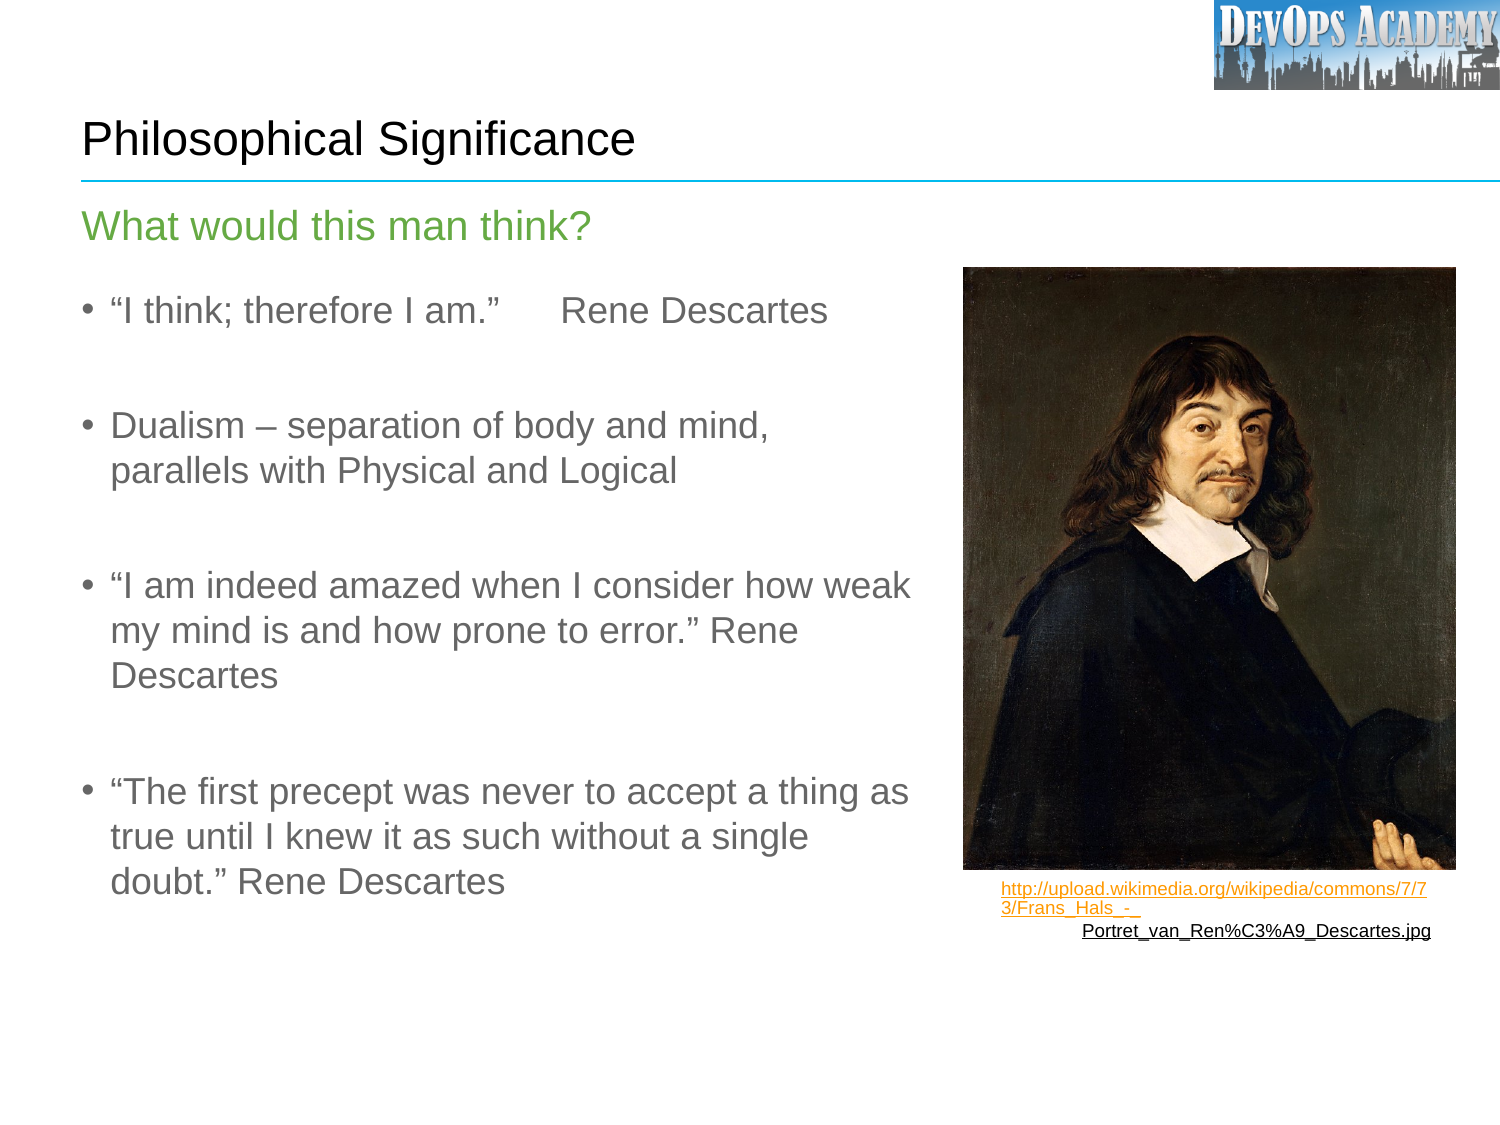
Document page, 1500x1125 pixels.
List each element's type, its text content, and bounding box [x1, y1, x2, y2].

list What would this man think? [81, 191, 1419, 257]
title Philosophical Significance [81, 0, 1419, 165]
picture [1419, 0, 1500, 90]
list “I think; therefore I am.” Rene Descartes Dualism – separation of body and mind, parallels with Physical and Logical “I am indeed amazed when I consider how weak my mind is and how prone to error.” Rene Descartes “The first precept was never to accept a thing as true until I knew it as such without a single doubt.” Rene Descartes [81, 278, 916, 1071]
picture [963, 267, 1456, 870]
text_box http://upload.wikimedia.org/wikipedia/commons/7/73/Frans_Hals_-_Portret_van_Ren%C3%A9_Descartes.jpg [986, 877, 1452, 930]
